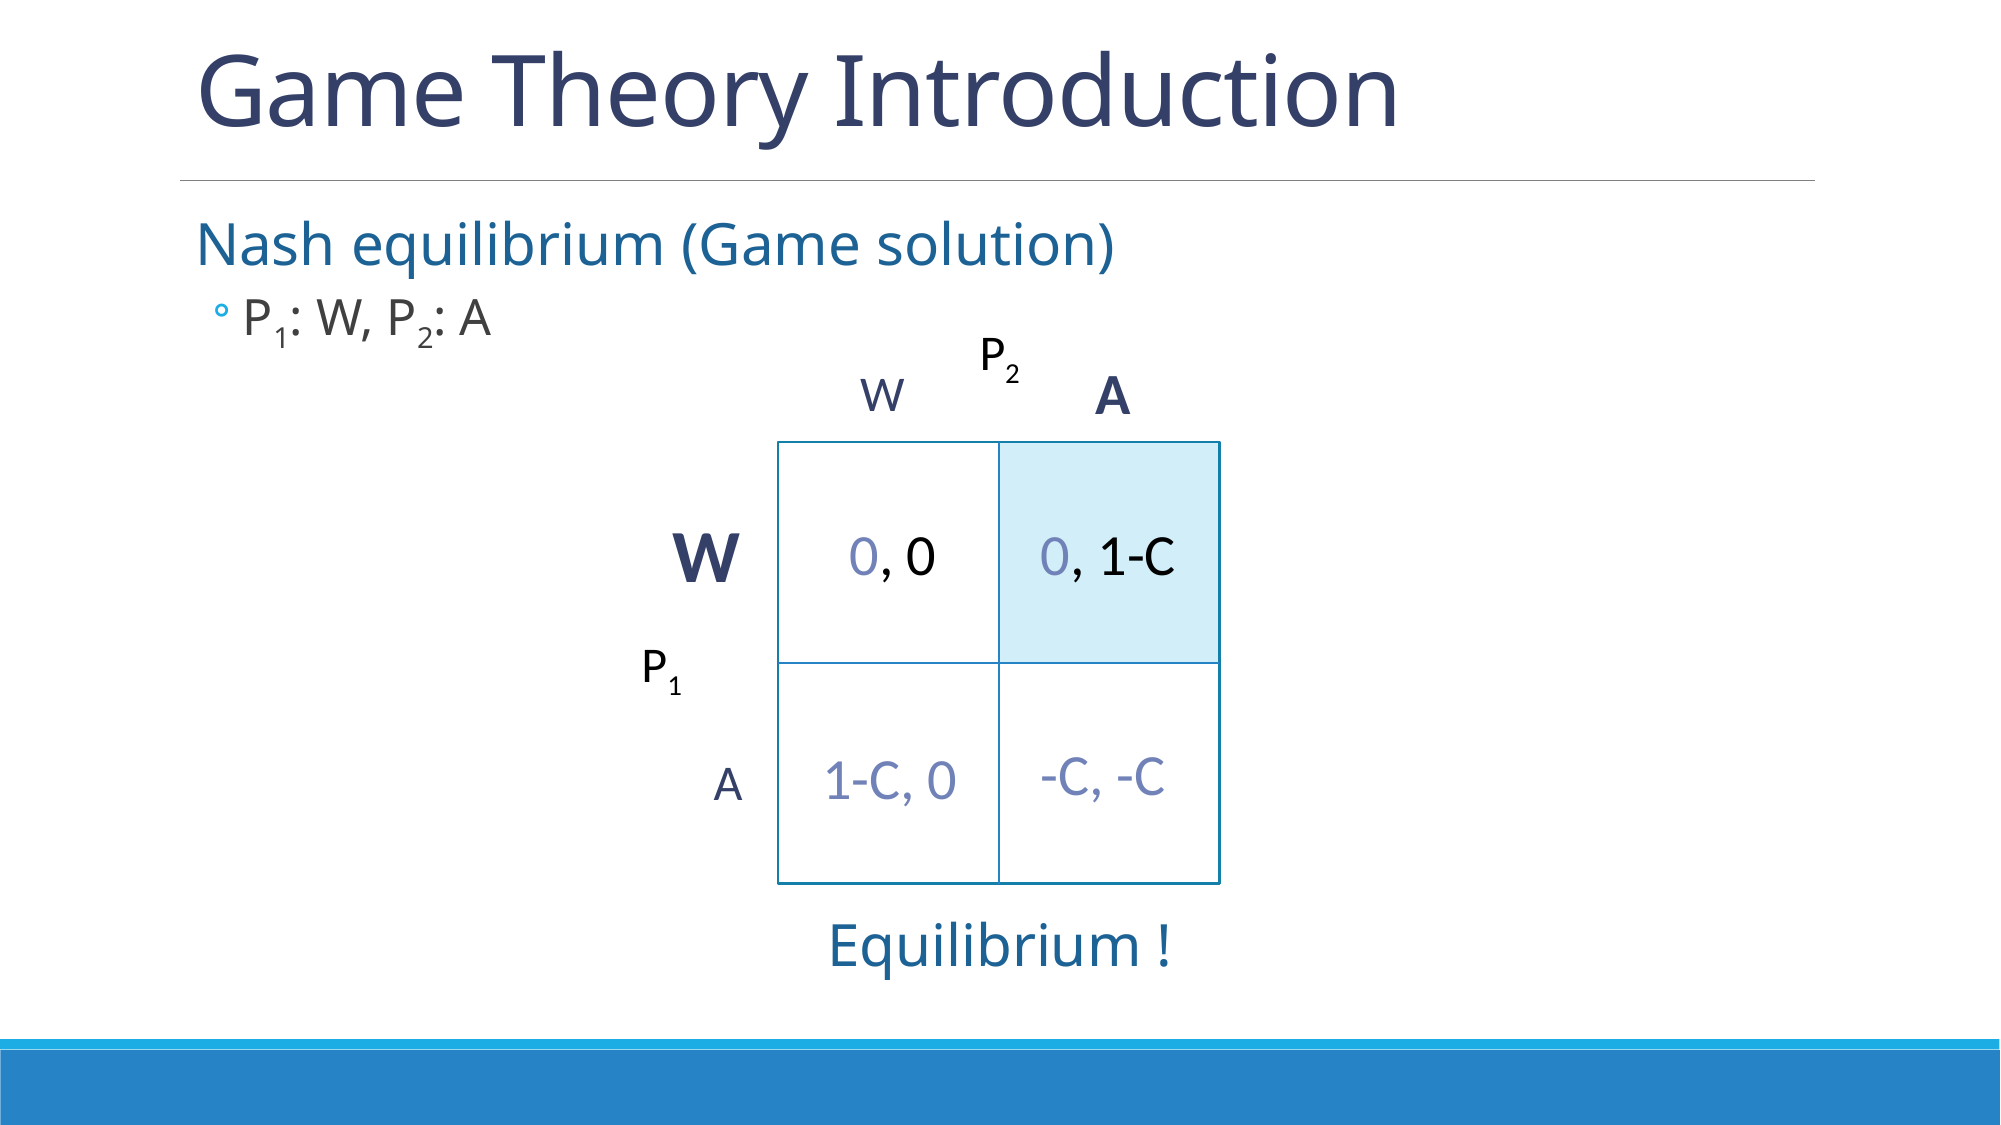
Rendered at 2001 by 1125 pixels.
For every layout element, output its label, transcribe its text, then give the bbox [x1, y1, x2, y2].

text_box [1003, 441, 1221, 660]
text_box P2 [964, 313, 1036, 397]
text_box A [698, 742, 758, 818]
text_box [777, 667, 996, 885]
text_box [1007, 671, 1221, 885]
text_box 0, 0 [834, 509, 952, 595]
text_box P1 [626, 625, 697, 709]
list Nash equilibrium (Game solution) P1: W, P2: A [180, 207, 1830, 1023]
text_box -C, -C [1025, 729, 1181, 815]
text_box W [658, 499, 756, 605]
title Game Theory Introduction [180, 38, 1830, 155]
text_box 0, 1-C [1025, 509, 1191, 595]
text_box 1-C, 0 [807, 734, 986, 819]
text_box A [1080, 348, 1146, 434]
text_box [777, 441, 998, 662]
text_box W [845, 354, 920, 430]
text_box Equilibrium ! [812, 901, 1188, 986]
